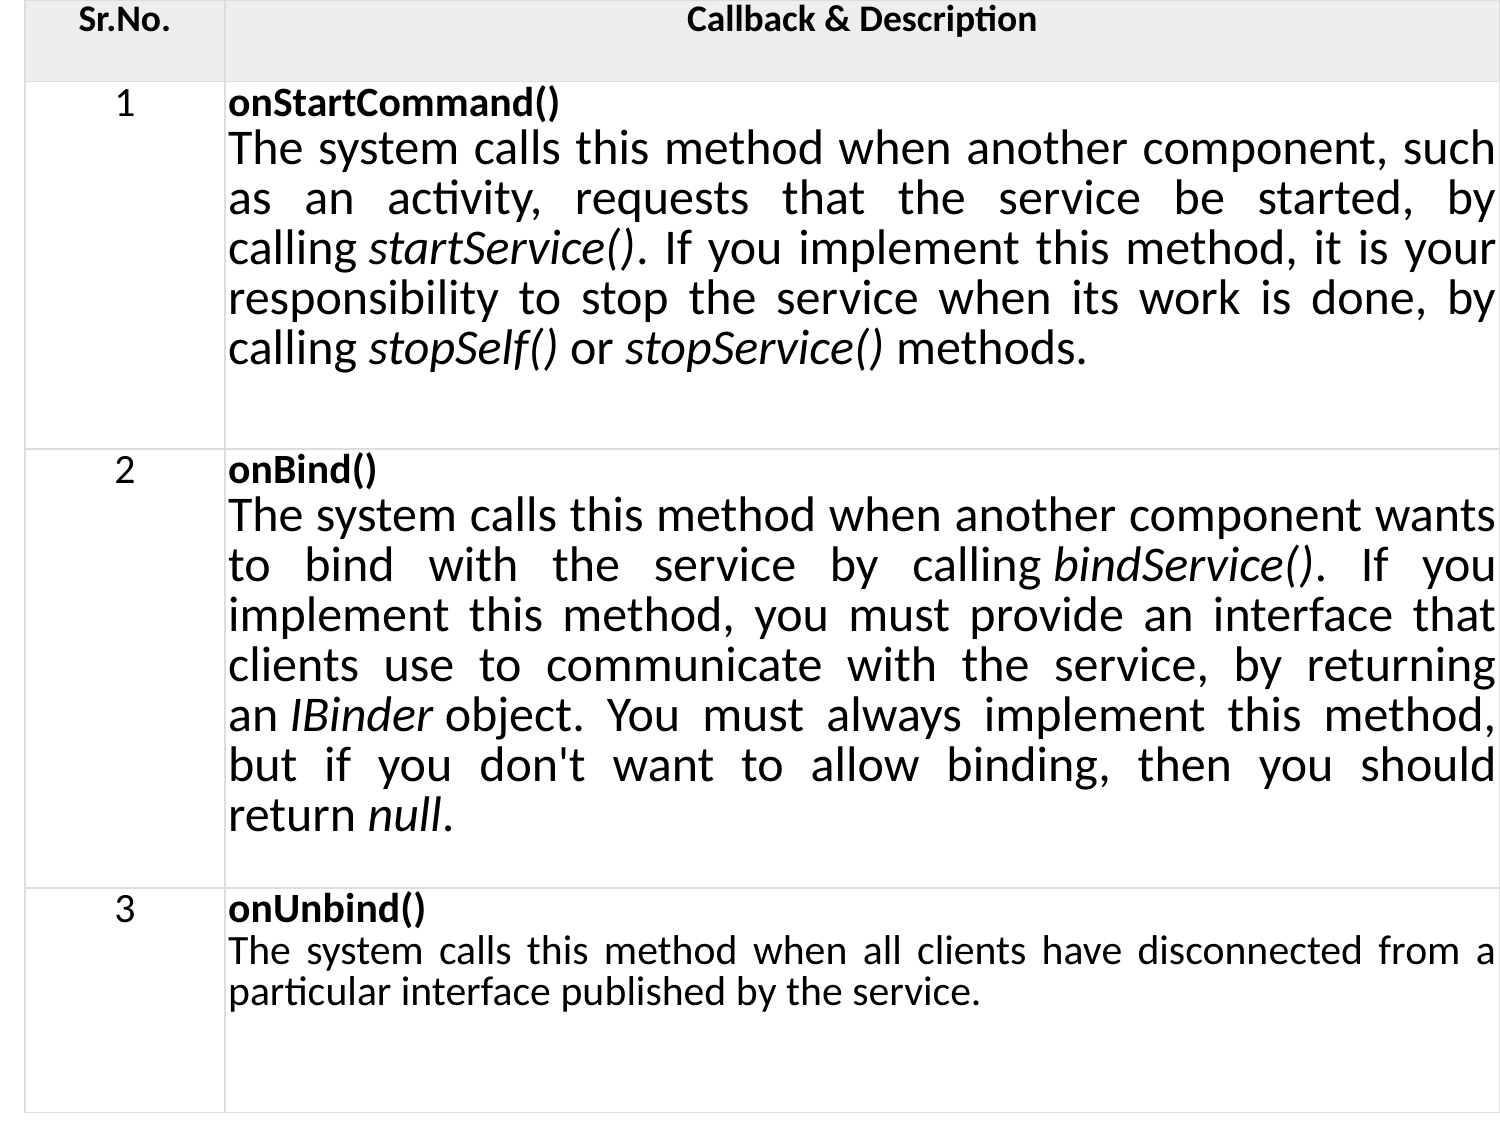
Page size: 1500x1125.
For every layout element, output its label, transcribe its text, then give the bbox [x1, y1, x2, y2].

table_cell onStartCommand() The system calls this method when another component, such as an activity, requests that the service be started, by calling startService(). If you implement this method, it is your responsibility to stop the service when its work is done, by calling stopSelf() or stopService() methods. [226, 82, 1499, 448]
table_cell 1 [26, 82, 224, 448]
table_cell 2 [26, 450, 224, 887]
table_header Sr.No. [26, 1, 224, 81]
table_header Callback & Description [226, 1, 1499, 81]
table_cell onUnbind() The system calls this method when all clients have disconnected from a particular interface published by the service. [226, 889, 1499, 1112]
table_cell onBind() The system calls this method when another component wants to bind with the service by calling bindService(). If you implement this method, you must provide an interface that clients use to communicate with the service, by returning an IBinder object. You must always implement this method, but if you don't want to allow binding, then you should return null. [226, 450, 1499, 887]
table_cell 3 [26, 889, 224, 1112]
